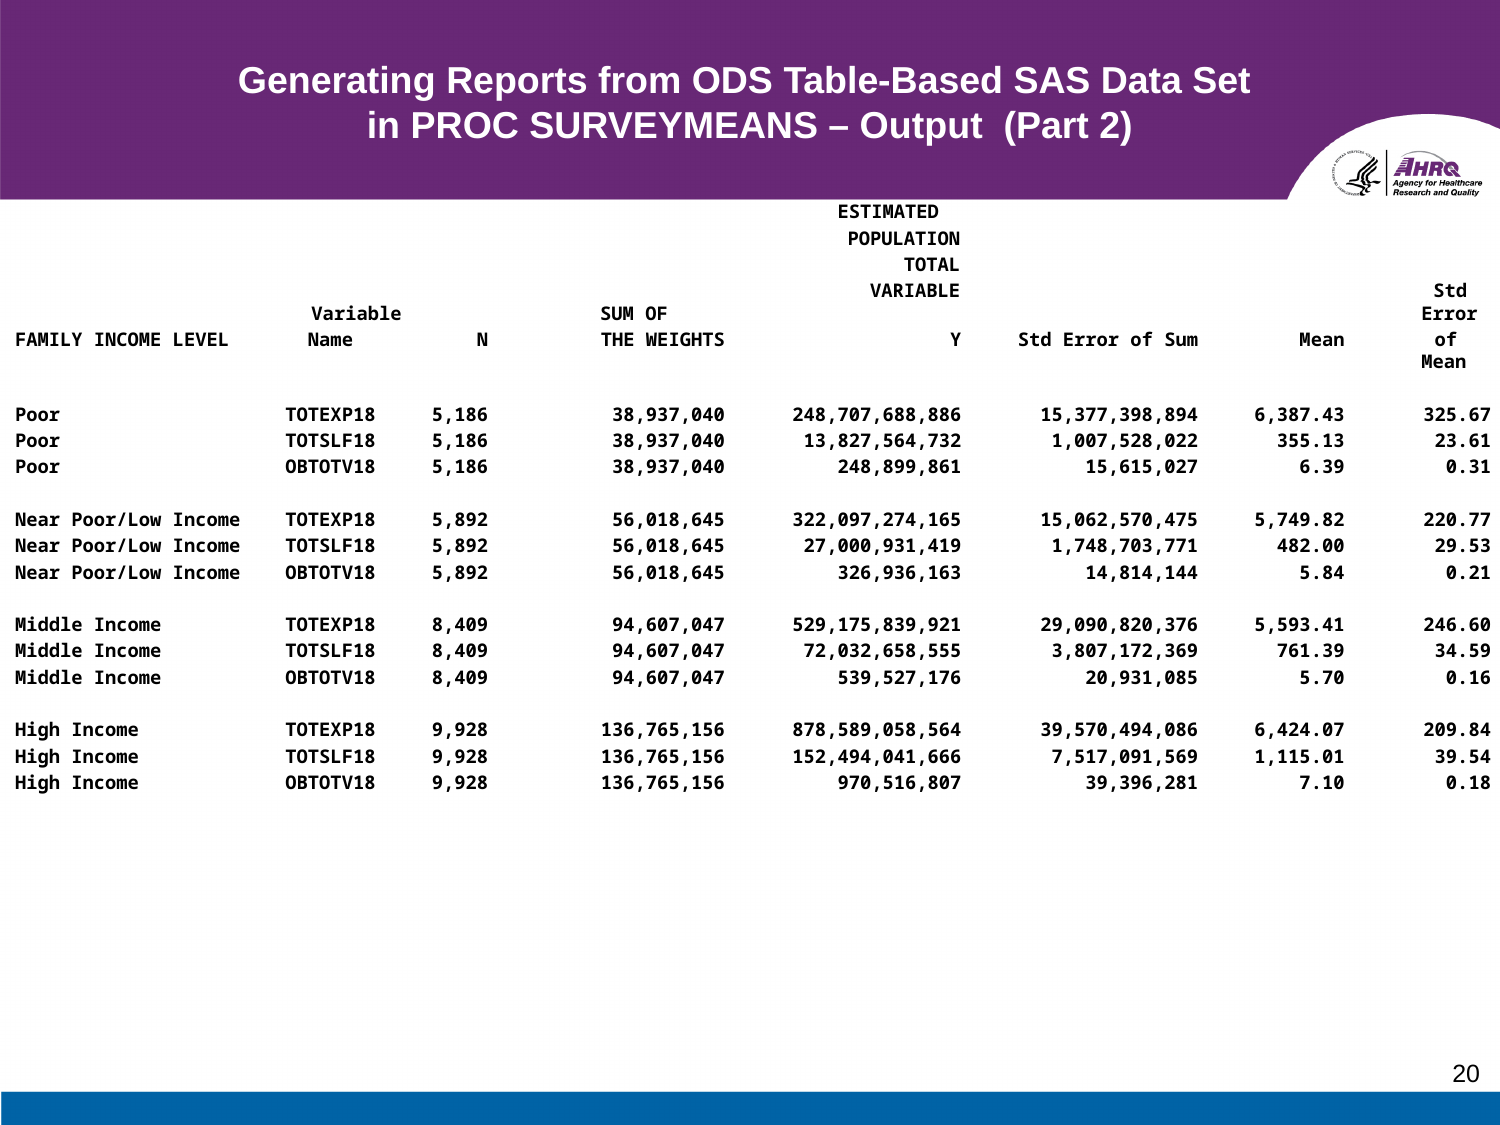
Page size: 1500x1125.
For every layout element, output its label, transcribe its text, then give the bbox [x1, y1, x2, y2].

title Generating Reports from ODS Table-Based SAS Data Set in PROC SURVEYMEANS – Output (Part 2) [206, 50, 1294, 152]
picture [0, 0, 1500, 191]
list ESTIMATED POPULATION TOTAL VARIABLE Std Variable SUM OF Error FAMILY INCOME LEVEL Name N THE WEIGHTS Y Std Error of Sum Mean of Mean Poor TOTEXP18 5,186 38,937,040 248,707,688,886 15,377,398,894 6,387.43 325.67 Poor TOTSLF18 5,186 38,937,040 13,827,564,732 1,007,528,022 355.13 23.61 Poor OBTOTV18 5,186 38,937,040 248,899,861 15,615,027 6.39 0.31 Near Poor/Low Income TOTEXP18 5,892 56,018,645 322,097,274,165 15,062,570,475 5,749.82 220.77 Near Poor/Low Income TOTSLF18 5,892 56,018,645 27,000,931,419 1,748,703,771 482.00 29.53 Near Poor/Low Income OBTOTV18 5,892 56,018,645 326,936,163 14,814,144 5.84 0.21 Middle Income TOTEXP18 8,409 94,607,047 529,175,839,921 29,090,820,376 5,593.41 246.60 Middle Income TOTSLF18 8,409 94,607,047 72,032,658,555 3,807,172,369 761.39 34.59 Middle Income OBTOTV18 8,409 94,607,047 539,527,176 20,931,085 5.70 0.16 High Income TOTEXP18 9,928 136,765,156 878,589,058,564 39,570,494,086 6,424.07 209.84 High Income TOTSLF18 9,928 136,765,156 152,494,041,666 7,517,091,569 1,115.01 39.54 High Income OBTOTV18 9,928 136,765,156 970,516,807 39,396,281 7.10 0.18 [0, 191, 1500, 934]
picture [0, 934, 1500, 1125]
text_box 20 [1437, 1050, 1500, 1095]
